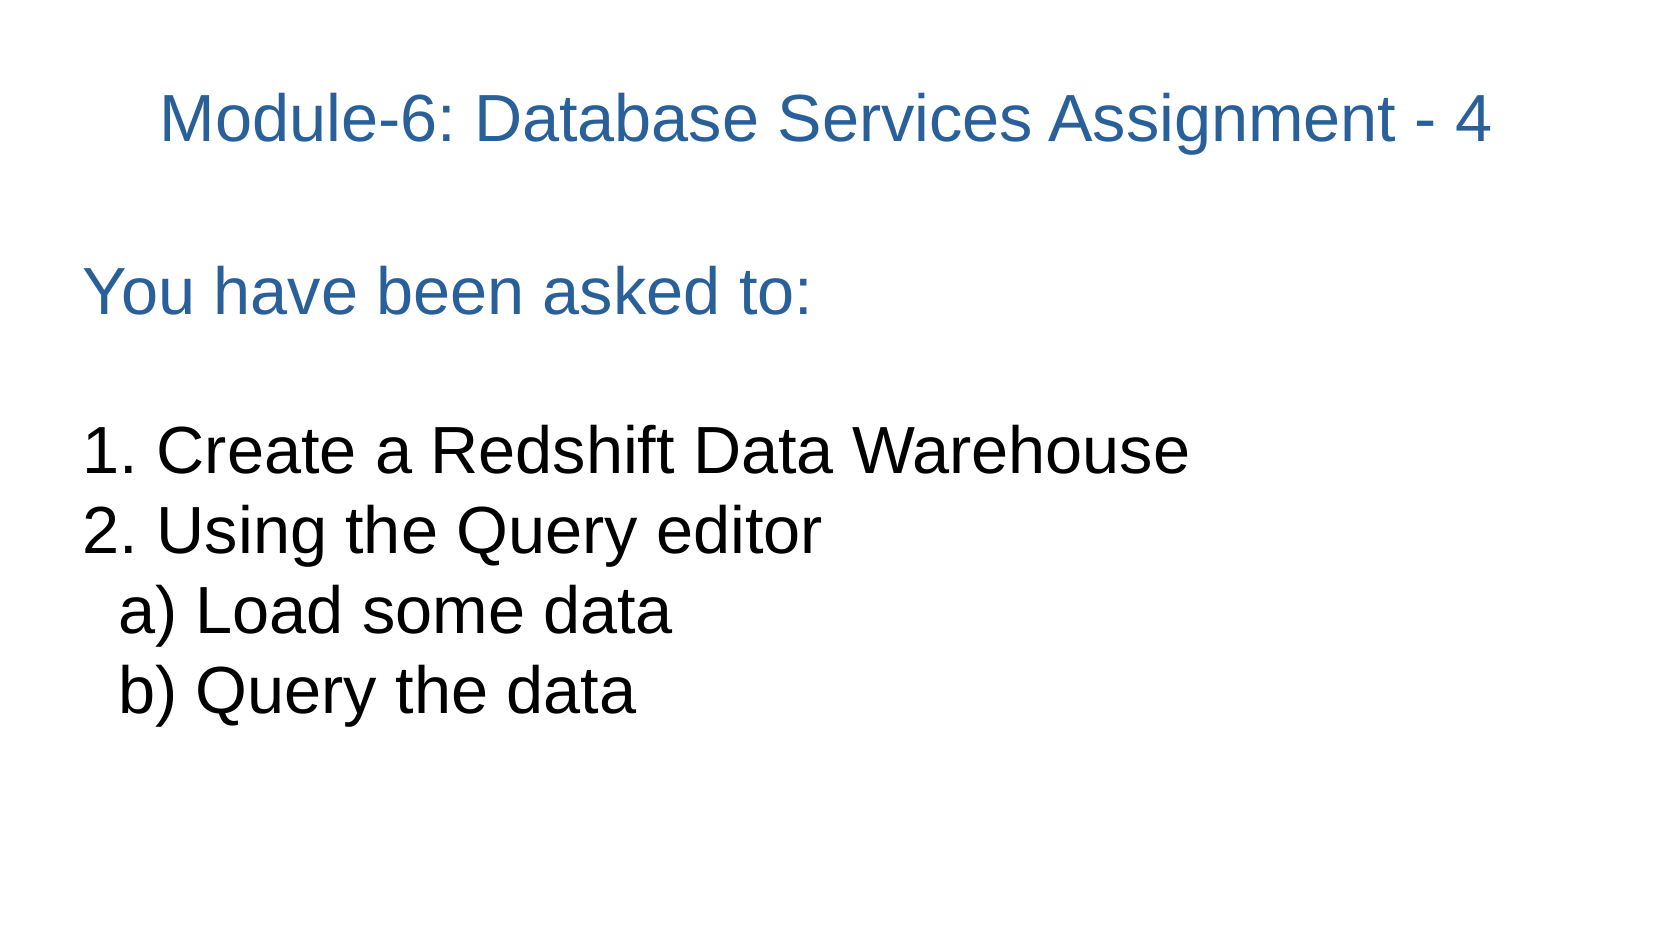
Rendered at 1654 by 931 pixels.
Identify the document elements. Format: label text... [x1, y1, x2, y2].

title Module-6: Database Services Assignment - 4 [82, 37, 1571, 193]
subtitle You have been asked to: Create a Redshift Data Warehouse Using the Query editor Load some data Query the data [82, 217, 1571, 757]
